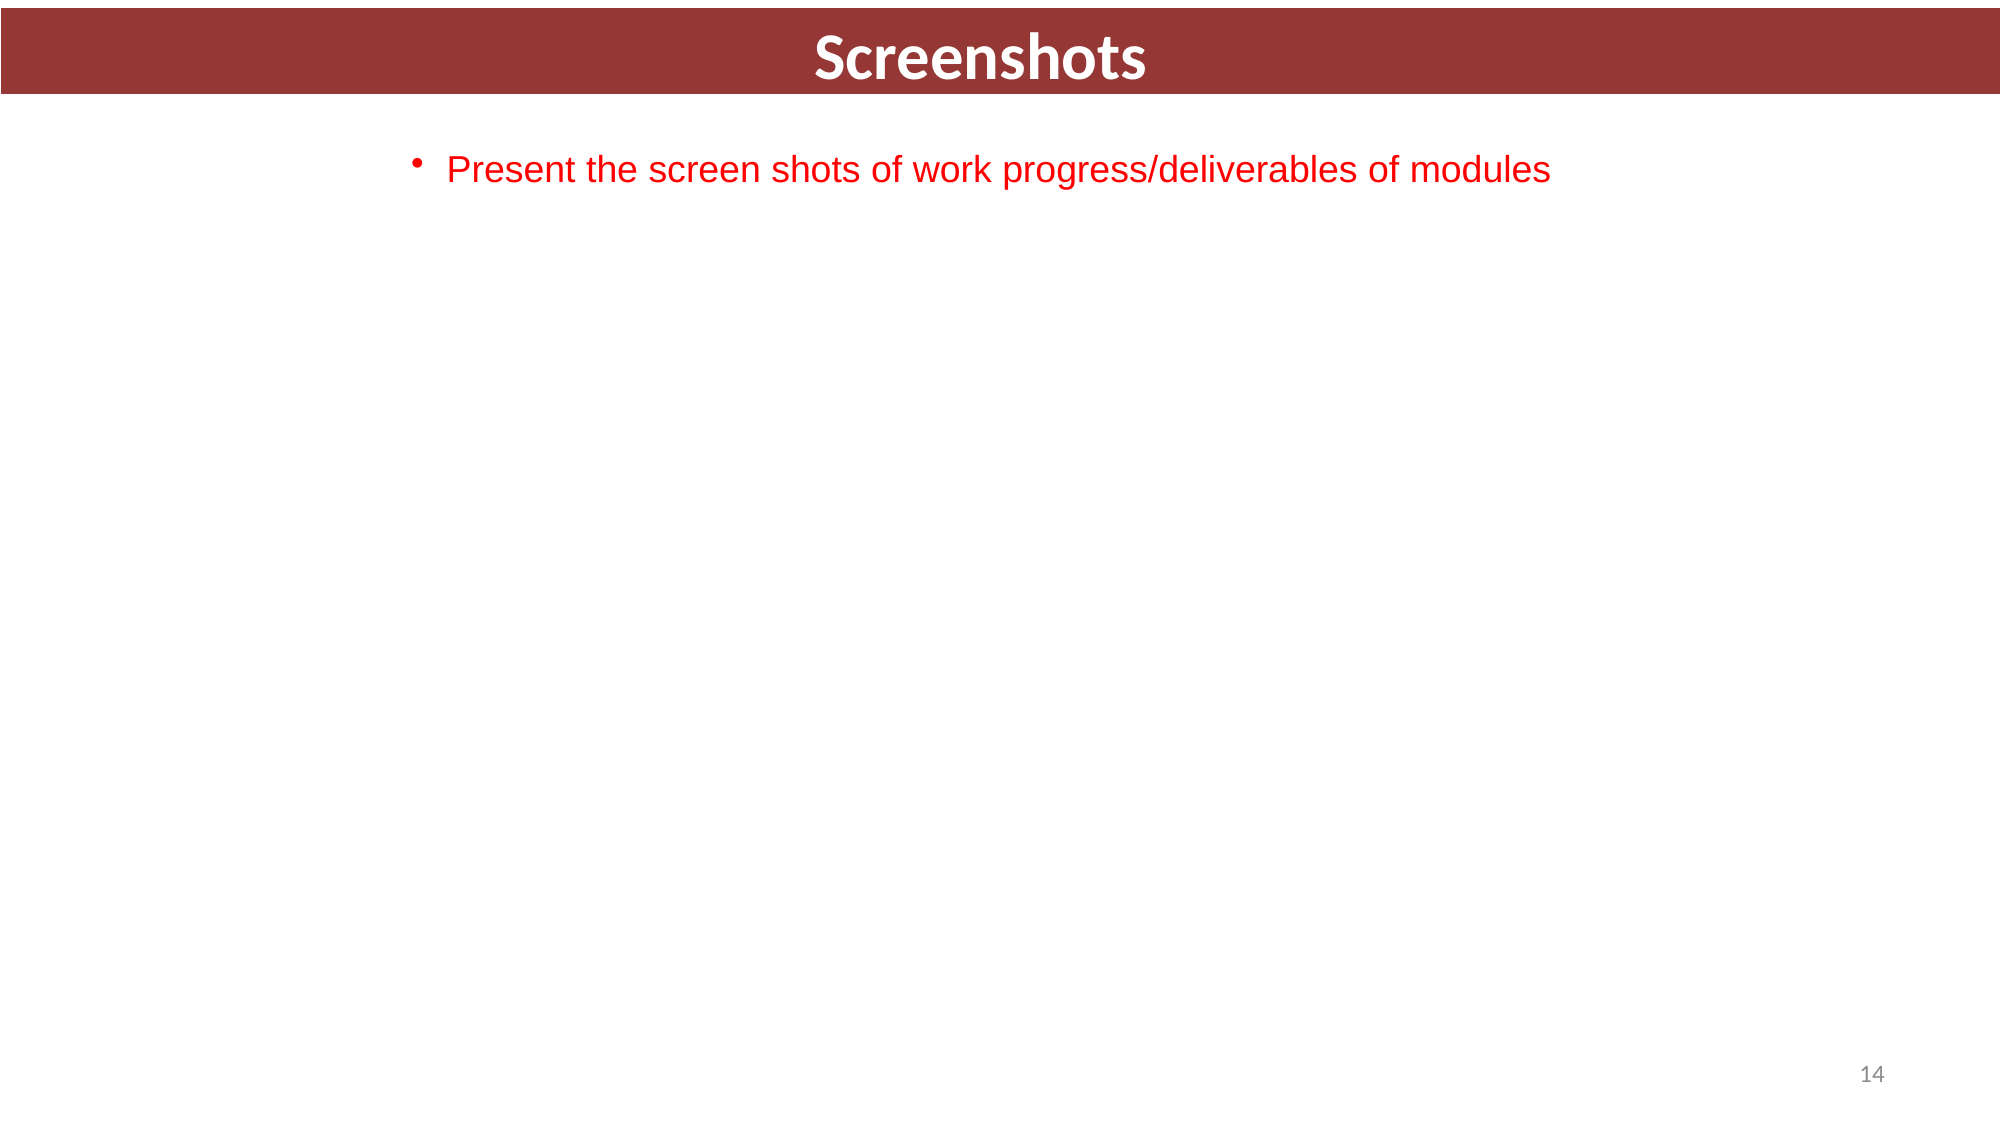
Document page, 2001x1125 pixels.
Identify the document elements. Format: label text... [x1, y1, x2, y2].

text_box [1638, 5, 2000, 97]
text_box [0, 5, 324, 97]
text_box Screenshots [324, 0, 1638, 105]
text_box Present the screen shots of work progress/deliverables of modules [396, 137, 1567, 198]
slide_number 14 [1433, 1042, 1900, 1103]
